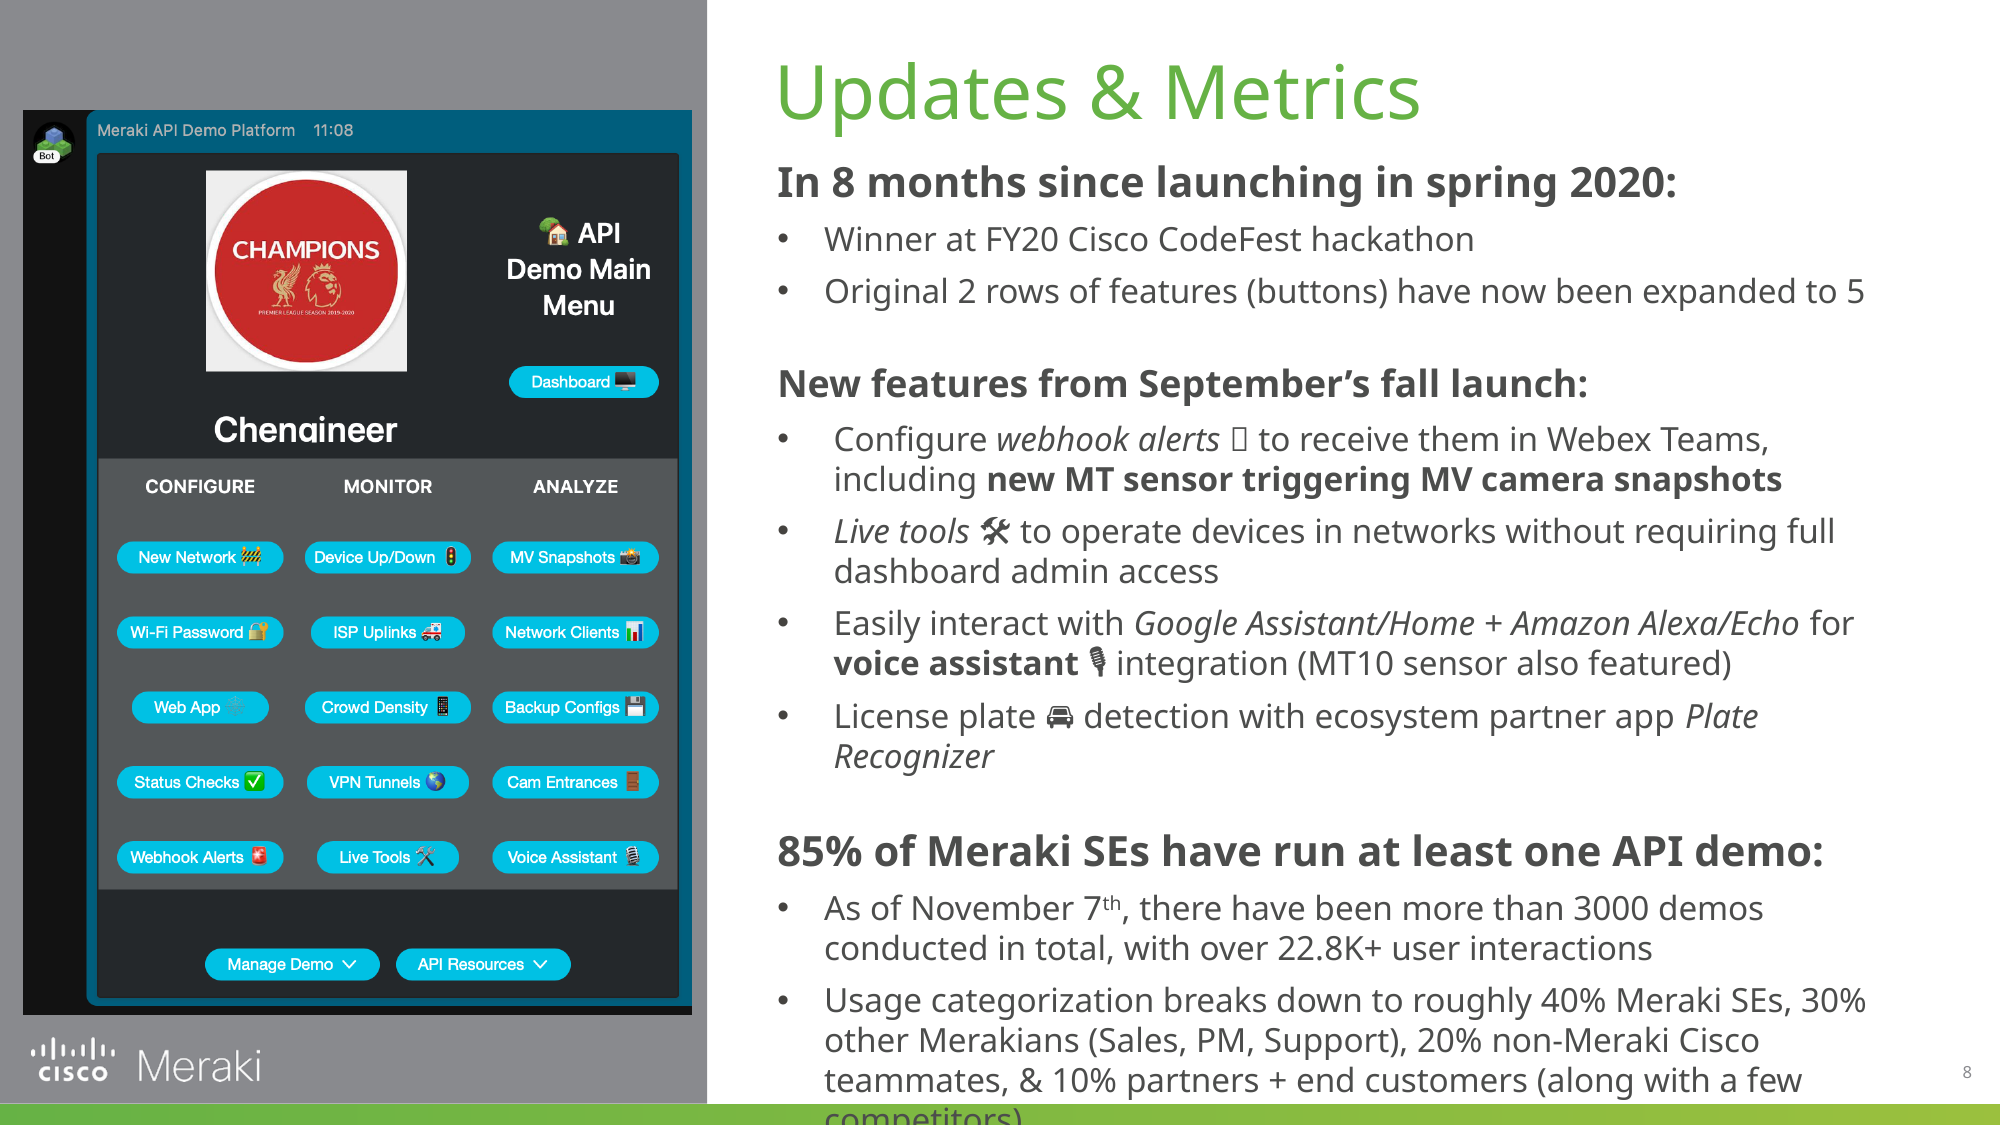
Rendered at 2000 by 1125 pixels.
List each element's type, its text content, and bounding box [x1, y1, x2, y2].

slide_number 8 [1921, 1048, 1972, 1085]
text_box In 8 months since launching in spring 2020: Winner at FY20 Cisco CodeFest hackathon Original 2 rows of features (buttons) have now been expanded to 5 New features from September’s fall launch: Configure webhook alerts 🚨 to receive them in Webex Teams, including new MT sensor triggering MV camera snapshots Live tools 🛠 to operate devices in networks without requiring full dashboard admin access Easily interact with Google Assistant/Home + Amazon Alexa/Echo for voice assistant 🎙 integration (MT10 sensor also featured) License plate 🚘 detection with ecosystem partner app Plate Recognizer 85% of Meraki SEs have run at least one API demo: As of November 7th, there have been more than 3000 demos conducted in total, with over 22.8K+ user interactions Usage categorization breaks down to roughly 40% Meraki SEs, 30% other Merakians (Sales, PM, Support), 20% non-Meraki Cisco teammates, & 10% partners + end customers (along with a few competitors) [777, 155, 1901, 981]
picture [98, 154, 678, 997]
picture [31, 1037, 260, 1082]
title Updates & Metrics [774, 10, 1961, 136]
picture [23, 109, 692, 1016]
